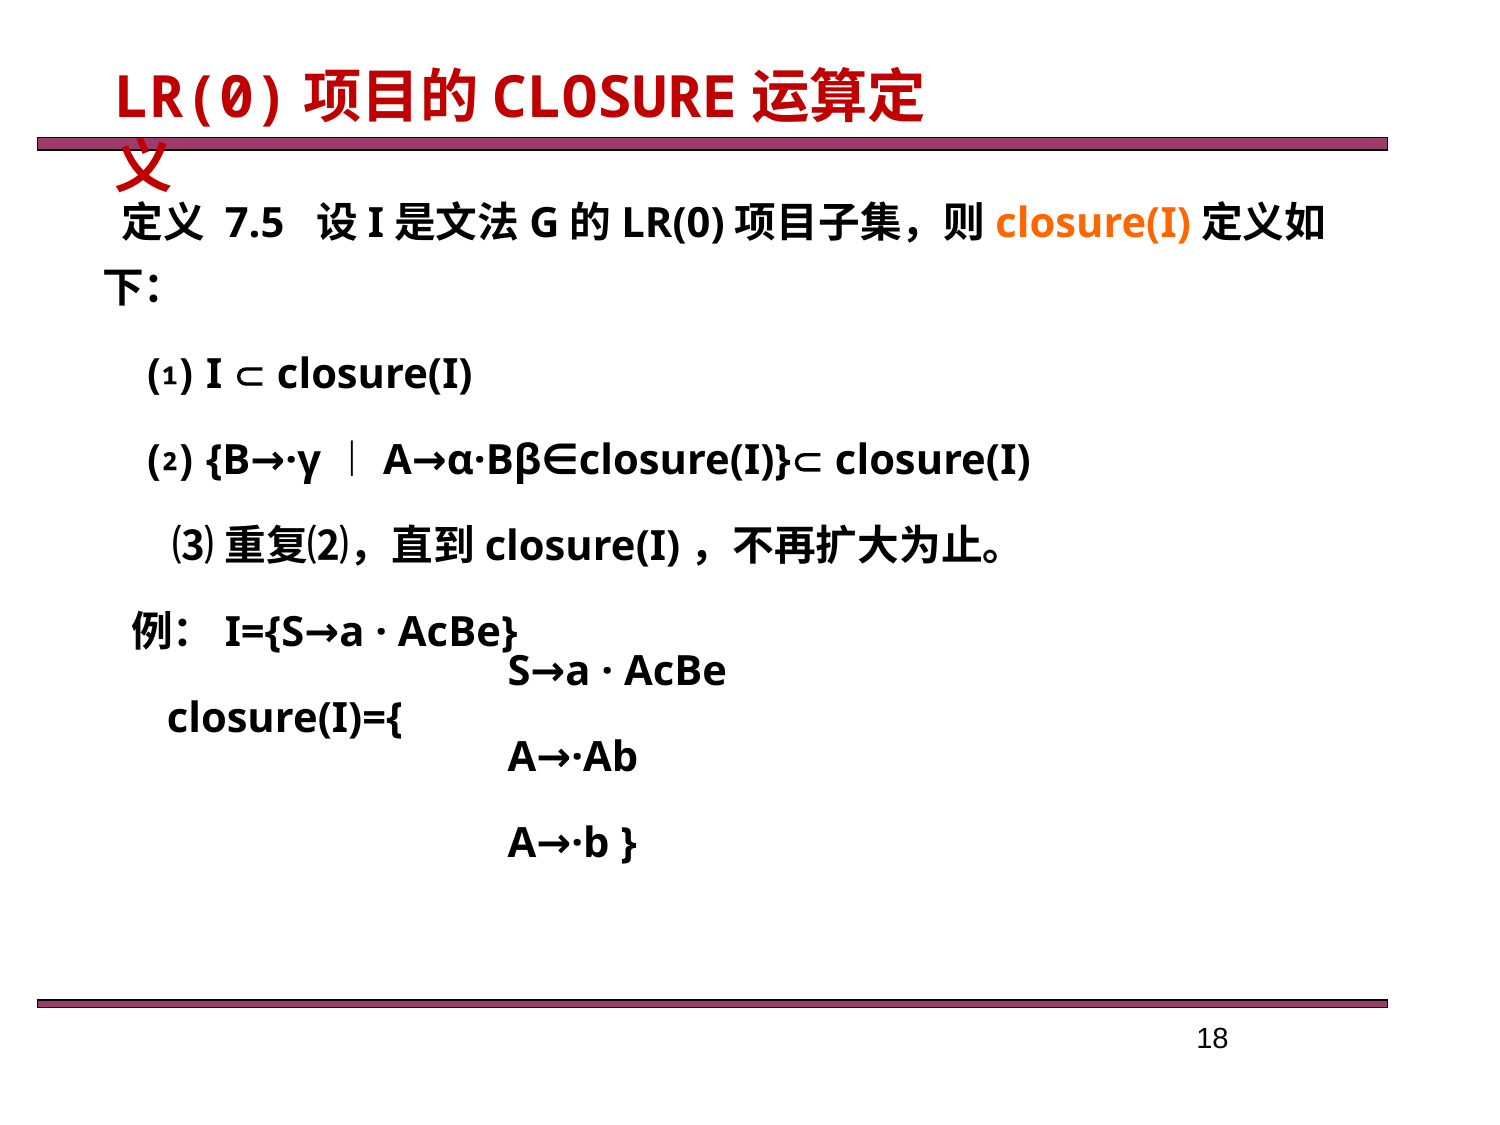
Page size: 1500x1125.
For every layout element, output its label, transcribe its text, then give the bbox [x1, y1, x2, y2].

slide_number 18 [1037, 1012, 1388, 1053]
text_box S→a · AcBe A→·Ab A→·b } [492, 621, 1043, 959]
text_box 定义 7.5 设I是文法G的LR(0)项目子集，则closure(I)定义如下： ⑴ I  closure(I) ⑵ {B→·γ︱A→α·Bβ∈closure(I)} closure(I) ⑶ 重复⑵，直到closure(I)，不再扩大为止。 例：I={S→a · AcBe} closure(I)={ [87, 173, 1400, 748]
text_box LR(0)项目的CLOSURE运算定义 [99, 51, 975, 207]
